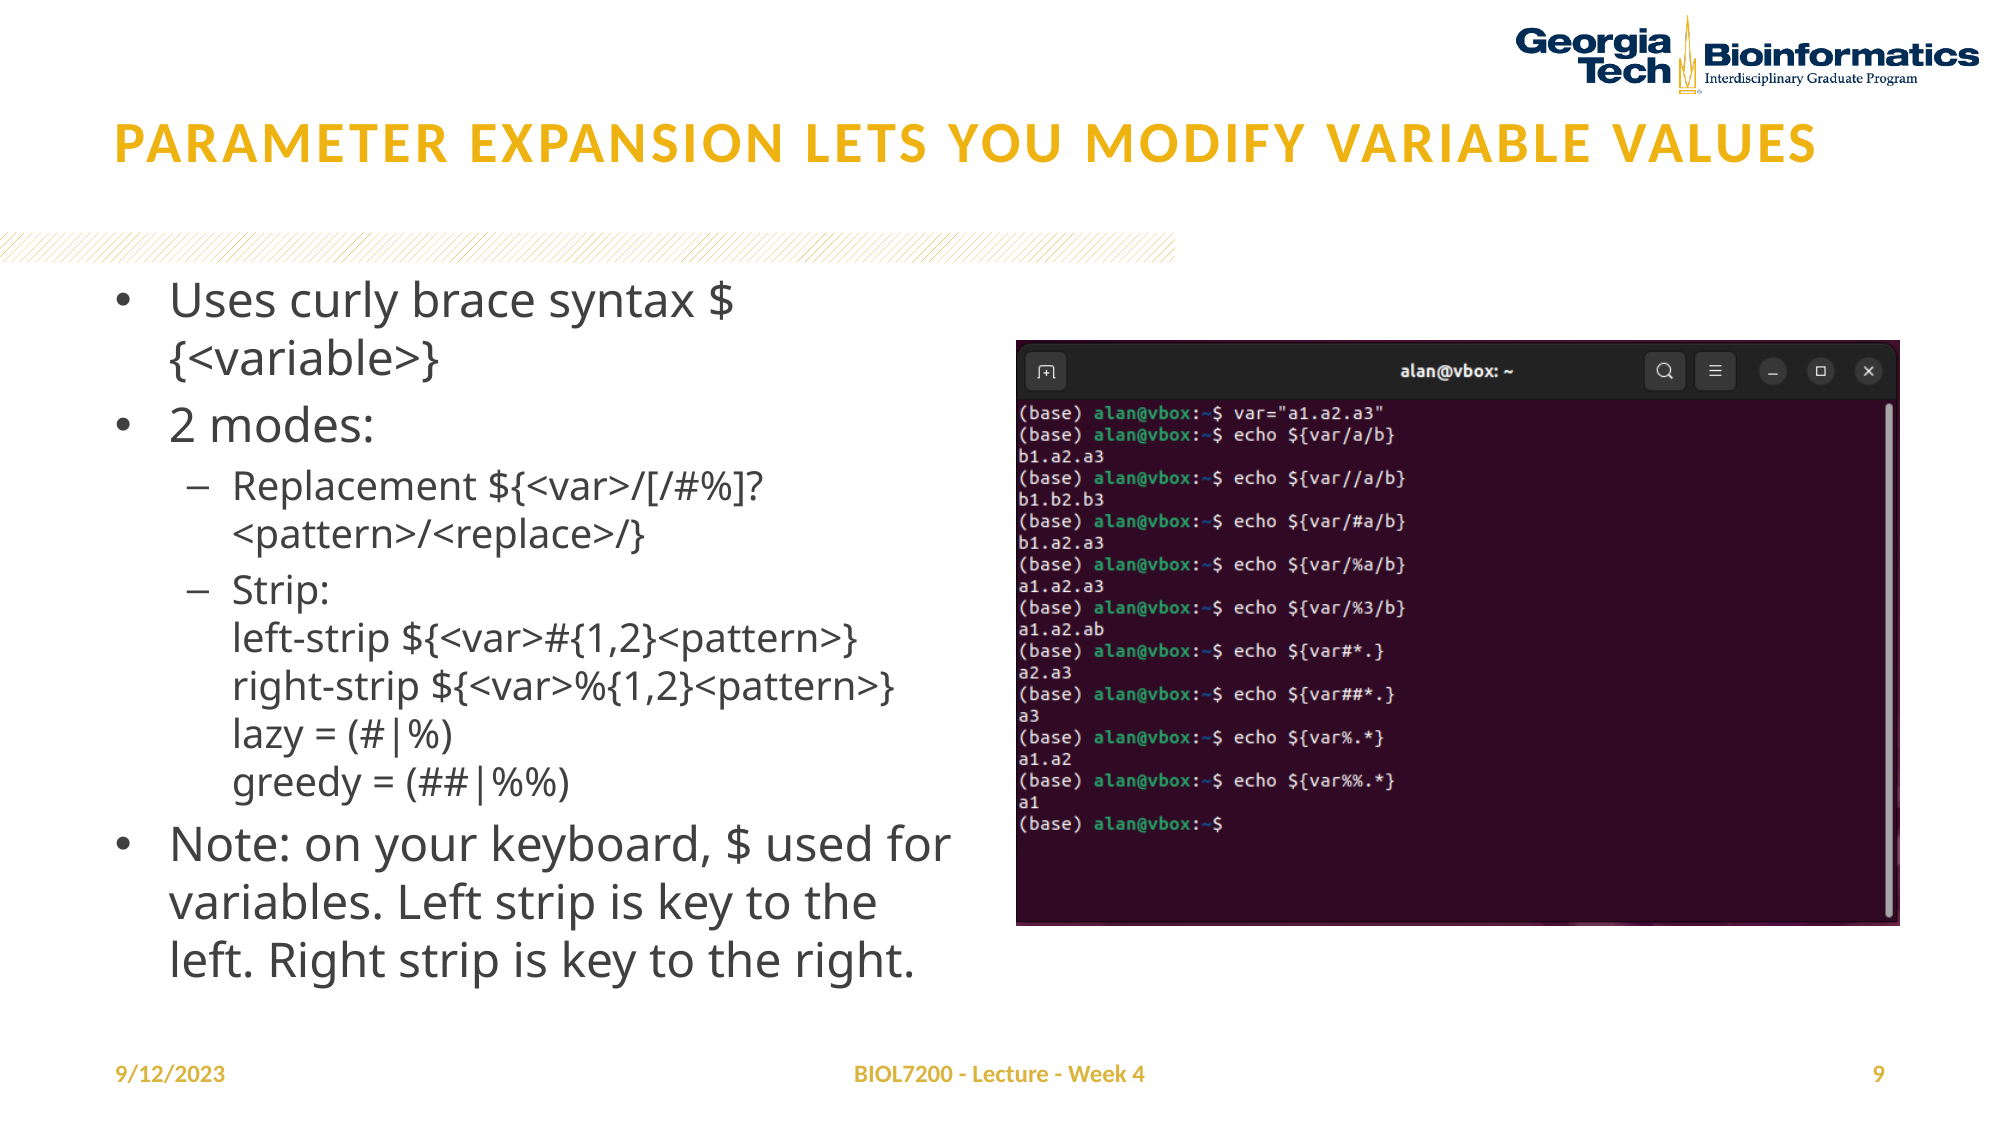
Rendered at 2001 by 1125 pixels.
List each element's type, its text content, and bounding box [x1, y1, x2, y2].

picture [1516, 15, 1979, 94]
title Parameter expansion lets you modify variable values [99, 45, 1900, 233]
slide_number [99, 1042, 567, 1103]
picture [1016, 340, 1901, 926]
footer BIOL7200 - Lecture - Week 4 [683, 1042, 1317, 1103]
slide_number 9 [1433, 1042, 1900, 1103]
list Uses curly brace syntax ${<variable>} 2 modes: Replacement ${<var>/[/#%]?<pattern>/<replace>/} Strip: left-strip ${<var>#{1,2}<pattern>} right-strip ${<var>%{1,2}<pattern>} lazy = (#|%) greedy = (##|%%) Note: on your keyboard, $ used for variables. Left strip is key to the left. Right strip is key to the right. [99, 262, 984, 1005]
